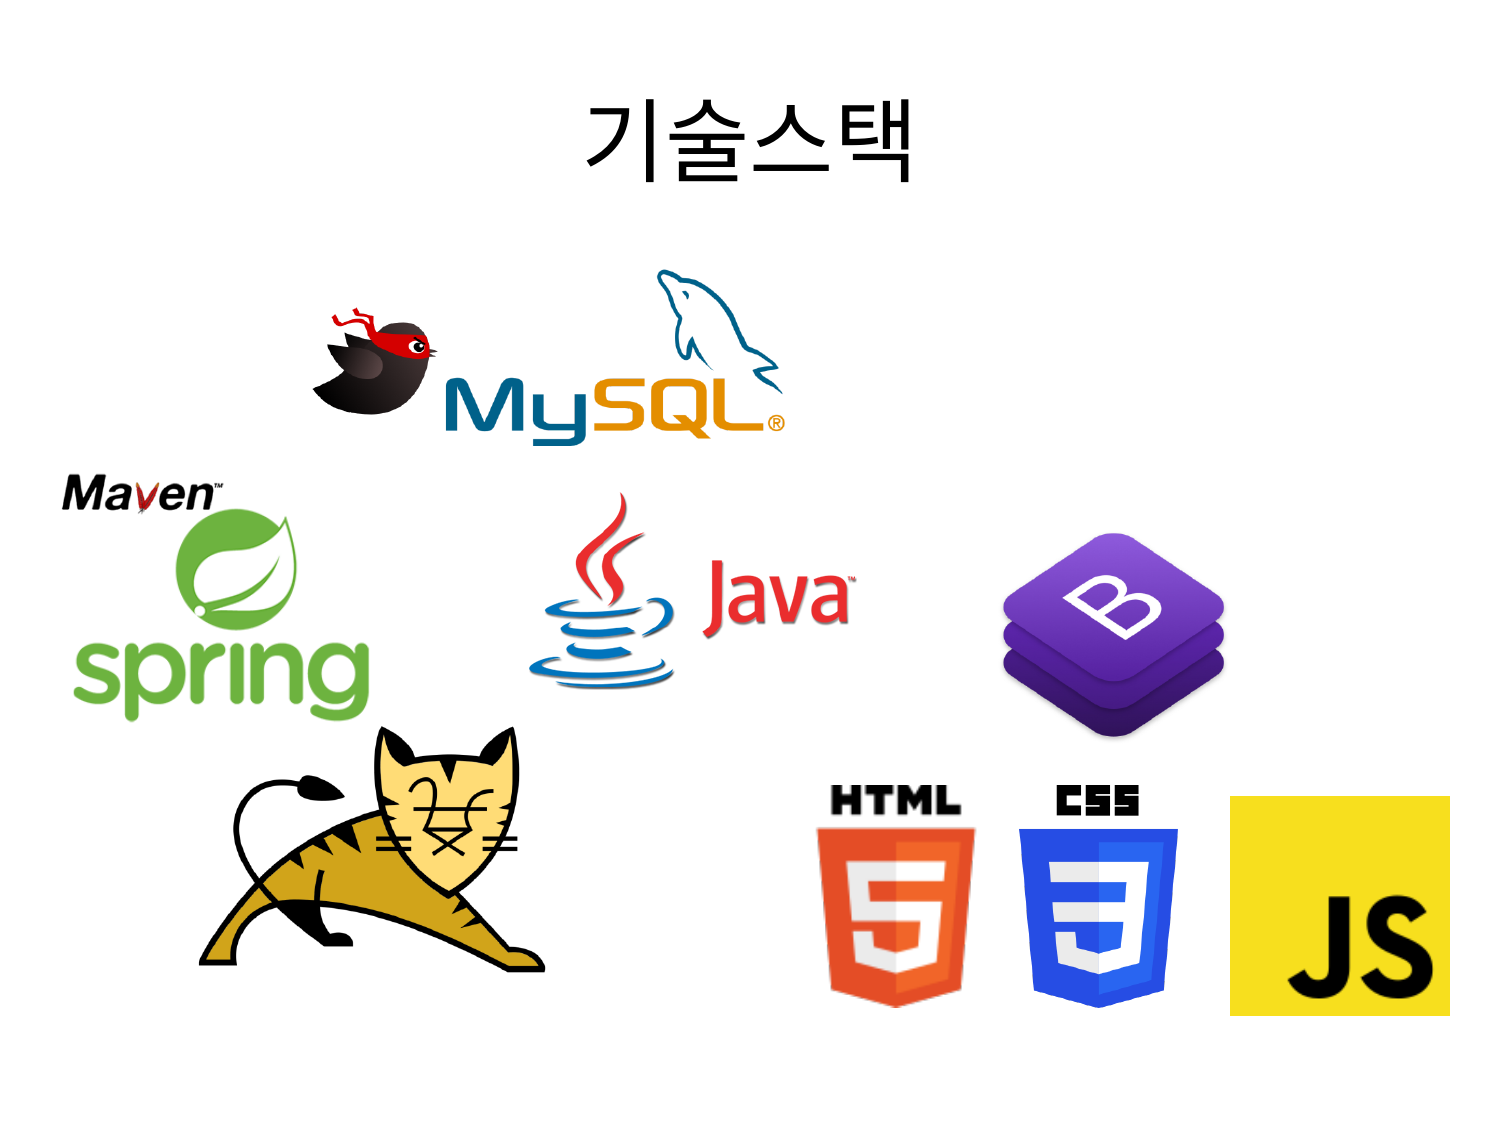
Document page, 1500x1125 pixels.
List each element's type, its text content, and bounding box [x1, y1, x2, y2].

picture [515, 480, 868, 703]
picture [0, 445, 587, 981]
title 기술스택 [75, 45, 1425, 233]
picture [1019, 784, 1178, 1008]
picture [1230, 796, 1450, 1016]
picture [280, 269, 786, 458]
picture [984, 527, 1243, 744]
picture [784, 784, 1008, 1008]
